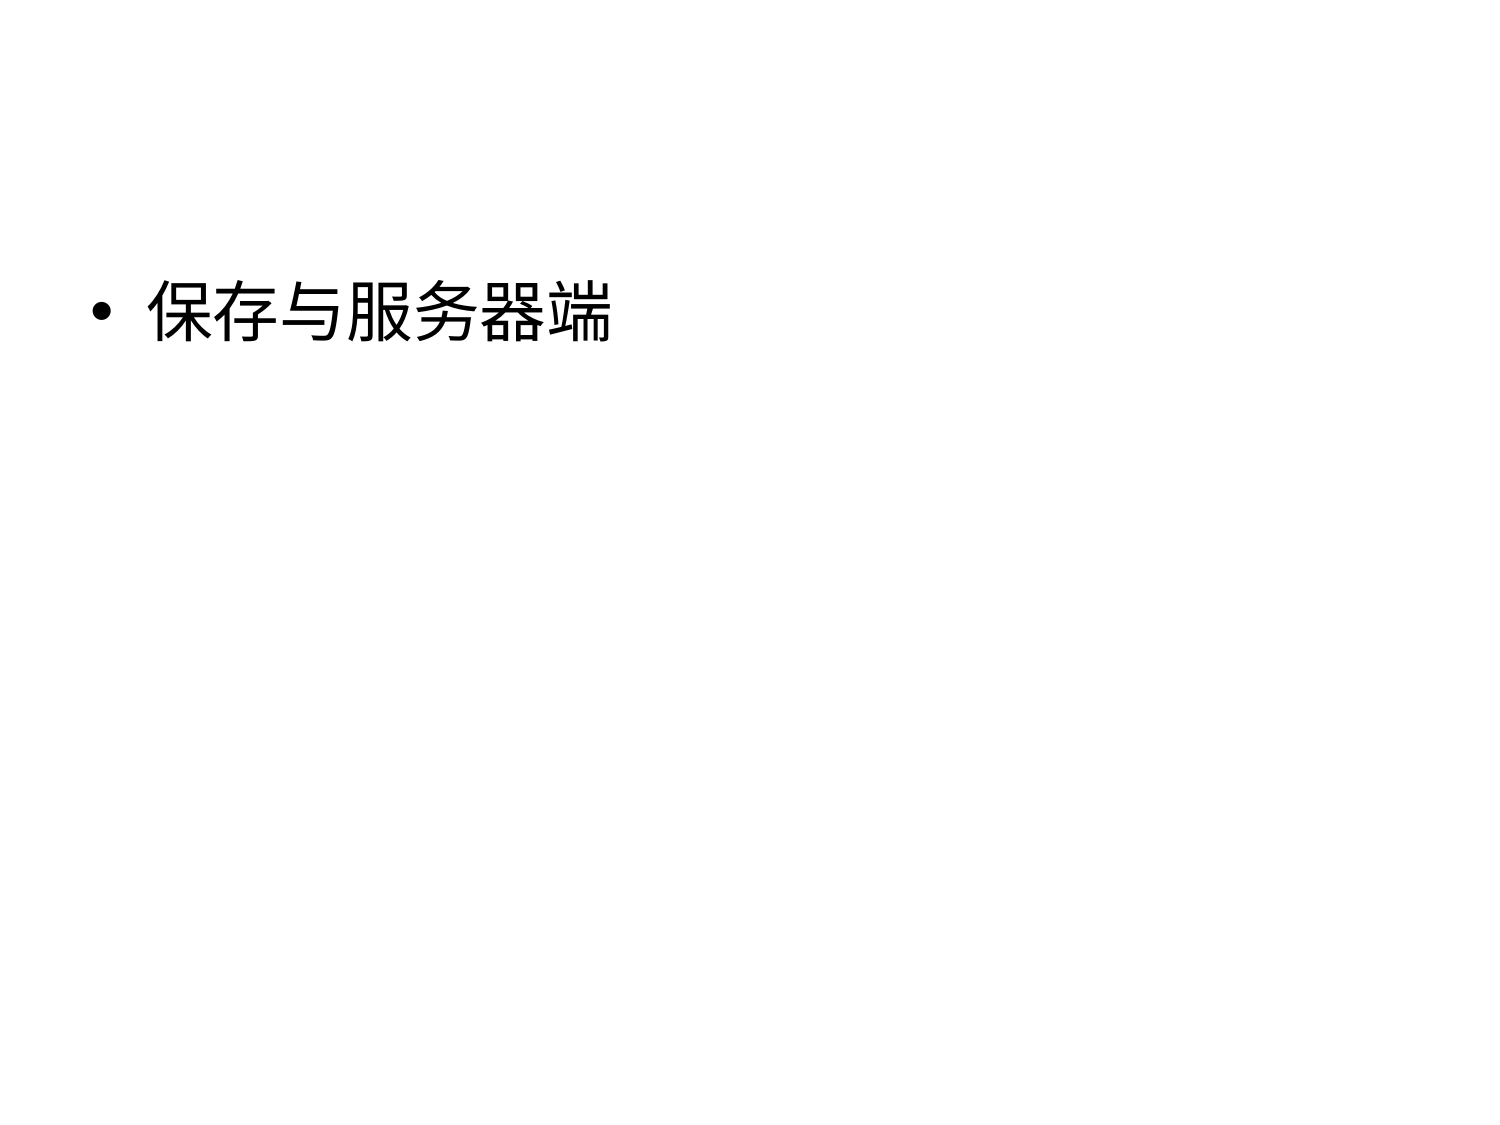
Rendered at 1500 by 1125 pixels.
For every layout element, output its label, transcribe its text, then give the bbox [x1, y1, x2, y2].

list 保存与服务器端 [75, 262, 1425, 1005]
